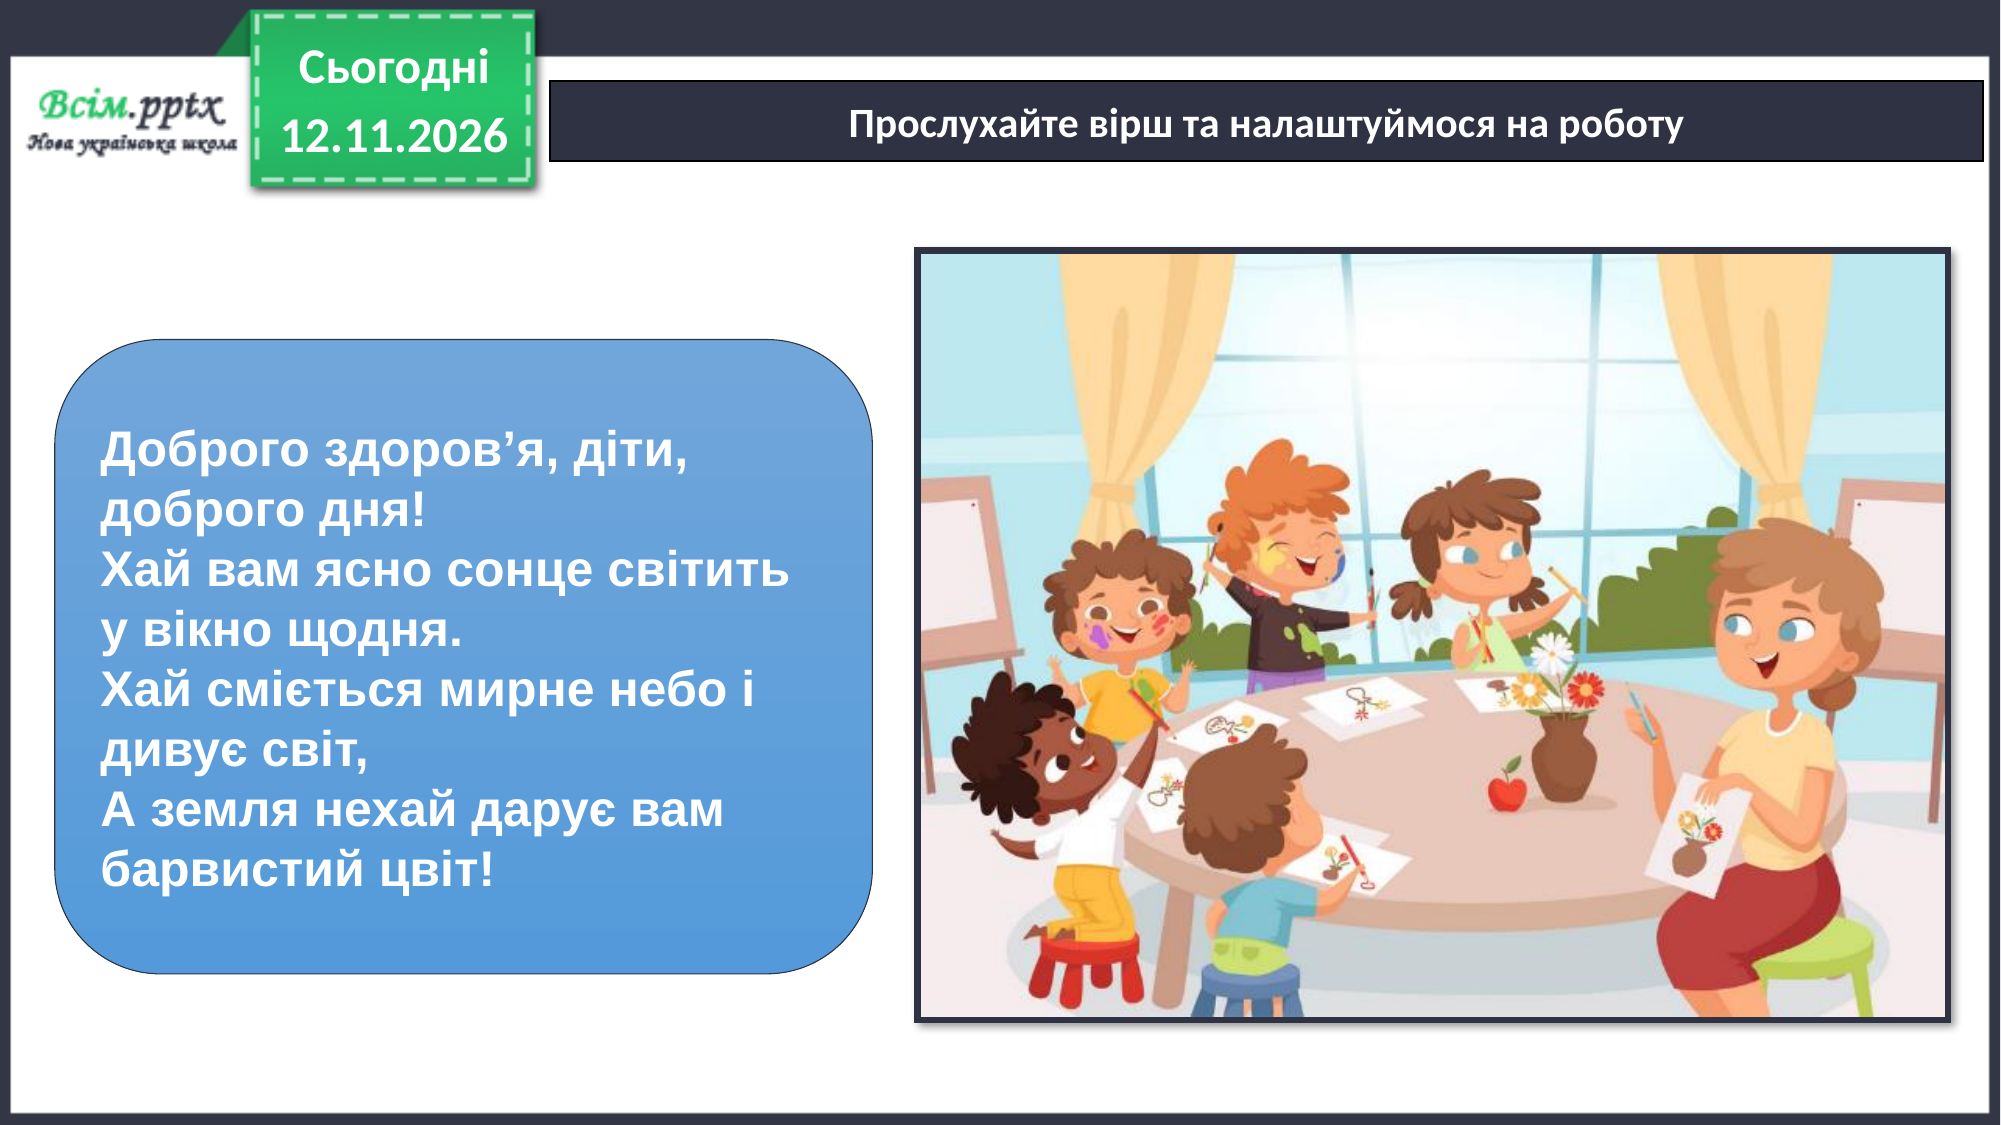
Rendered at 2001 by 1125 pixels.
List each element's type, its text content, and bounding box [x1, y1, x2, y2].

picture [0, 0, 2001, 1125]
text_box Доброго здоров’я, діти, доброго дня! Хай вам ясно сонце світить у вікно щодня. Хай сміється мирне небо і дивує світ, А земля нехай дарує вам барвистий цвіт! [54, 338, 873, 975]
text_box Сьогодні [284, 26, 535, 101]
text_box 25.03.2022 [263, 101, 524, 164]
text_box Прослухайте вірш та налаштуймося на роботу [549, 80, 1984, 162]
